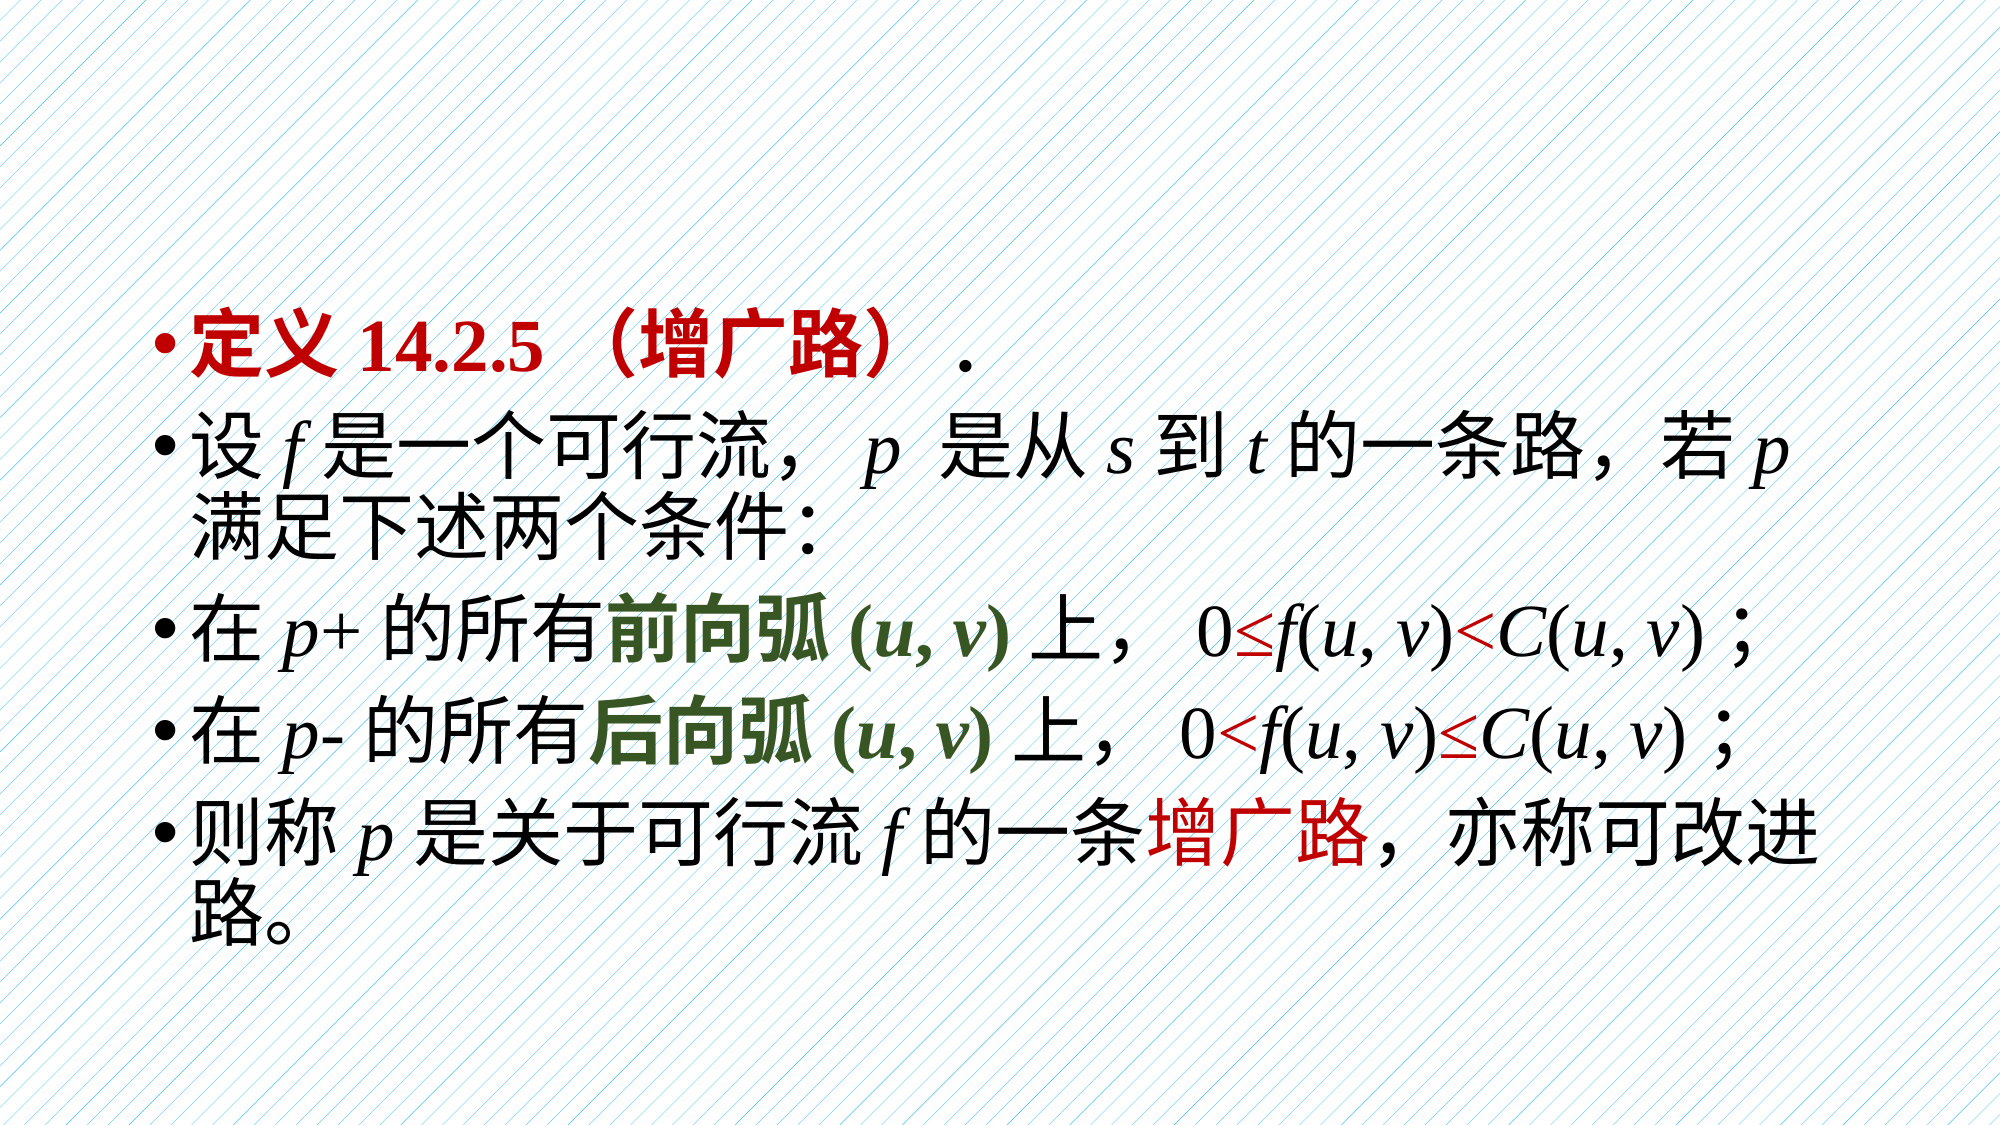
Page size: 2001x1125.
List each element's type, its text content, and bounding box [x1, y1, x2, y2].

picture [369, 0, 669, 299]
picture [1027, 1014, 1139, 1125]
picture [1633, 1014, 1746, 1125]
picture [641, 0, 941, 299]
picture [1968, 1093, 2000, 1125]
picture [0, 0, 105, 105]
picture [1780, 905, 2000, 1125]
picture [1602, 0, 1903, 299]
picture [0, 719, 137, 857]
picture [1811, 110, 2000, 299]
picture [107, 1014, 220, 1125]
picture [1017, 0, 1317, 299]
picture [463, 1014, 575, 1125]
picture [0, 614, 137, 753]
picture [515, 0, 815, 299]
picture [1487, 1014, 1599, 1125]
picture [1435, 0, 1735, 299]
picture [1863, 173, 2000, 311]
picture [1477, 0, 1777, 299]
picture [871, 0, 1171, 299]
picture [1320, 1014, 1432, 1125]
picture [0, 0, 63, 63]
picture [0, 0, 293, 293]
picture [0, 0, 251, 251]
picture [0, 322, 137, 460]
picture [0, 698, 137, 836]
picture [902, 1014, 1014, 1125]
picture [1069, 1014, 1181, 1125]
picture [1289, 0, 1589, 299]
picture [703, 0, 1004, 299]
picture [1863, 194, 2000, 332]
picture [1341, 1014, 1453, 1125]
picture [337, 1014, 450, 1125]
picture [881, 1014, 993, 1125]
picture [1644, 0, 1944, 299]
picture [933, 0, 1234, 299]
picture [546, 1014, 659, 1125]
picture [1905, 1030, 2000, 1125]
picture [1863, 445, 2000, 583]
picture [1278, 1014, 1390, 1125]
picture [1142, 0, 1443, 299]
picture [1331, 0, 1631, 299]
picture [787, 0, 1087, 299]
picture [1665, 0, 1965, 299]
picture [1863, 257, 2000, 395]
picture [1863, 299, 2000, 437]
picture [0, 782, 137, 920]
picture [275, 1014, 387, 1125]
picture [1226, 0, 1526, 299]
picture [1863, 675, 2000, 813]
picture [1257, 1014, 1369, 1125]
picture [797, 1014, 909, 1125]
picture [1529, 1014, 1641, 1125]
picture [985, 1014, 1098, 1125]
picture [1048, 1014, 1160, 1125]
picture [1863, 466, 2000, 604]
picture [1863, 403, 2000, 541]
picture [0, 426, 137, 565]
picture [1863, 800, 2000, 939]
picture [1770, 69, 2000, 299]
picture [1863, 696, 2000, 834]
picture [66, 1014, 178, 1125]
picture [0, 510, 137, 648]
picture [1884, 1009, 2000, 1125]
picture [0, 928, 137, 1066]
picture [599, 0, 899, 299]
picture [1205, 0, 1505, 299]
picture [0, 656, 137, 795]
picture [0, 0, 209, 209]
picture [0, 0, 146, 146]
picture [1351, 0, 1652, 299]
picture [954, 0, 1254, 299]
picture [1863, 988, 2000, 1125]
picture [1080, 0, 1380, 299]
picture [1236, 1014, 1348, 1125]
picture [0, 573, 137, 711]
picture [1863, 319, 2000, 458]
picture [651, 1014, 763, 1125]
picture [1863, 361, 2000, 499]
picture [0, 343, 137, 481]
picture [233, 1014, 345, 1125]
picture [1863, 842, 2000, 980]
picture [1153, 1014, 1265, 1125]
picture [0, 886, 137, 1024]
picture [1926, 1051, 2000, 1125]
picture [1299, 1014, 1411, 1125]
picture [0, 489, 137, 627]
picture [1310, 0, 1610, 299]
picture [1863, 863, 2000, 1001]
picture [1843, 968, 2000, 1125]
picture [1194, 1014, 1307, 1125]
picture [254, 1014, 366, 1125]
picture [0, 0, 21, 21]
picture [1090, 1014, 1202, 1125]
picture [1038, 0, 1338, 299]
picture [0, 635, 137, 774]
picture [766, 0, 1066, 299]
picture [390, 0, 690, 299]
picture [1853, 152, 2000, 299]
picture [1623, 0, 1923, 299]
picture [860, 1014, 972, 1125]
picture [525, 1014, 638, 1125]
picture [1801, 926, 2000, 1125]
picture [1101, 0, 1401, 299]
picture [1613, 1014, 1725, 1125]
picture [128, 1014, 241, 1125]
picture [1445, 1014, 1558, 1125]
picture [160, 0, 460, 299]
picture [1728, 27, 2000, 299]
picture [452, 0, 753, 299]
picture [923, 1014, 1035, 1125]
picture [1508, 1014, 1620, 1125]
picture [0, 0, 397, 397]
picture [912, 0, 1213, 299]
picture [0, 844, 137, 983]
picture [1498, 0, 1798, 299]
picture [1863, 424, 2000, 562]
picture [578, 0, 878, 299]
picture [400, 1014, 512, 1125]
picture [0, 301, 137, 439]
picture [1184, 0, 1484, 299]
picture [808, 0, 1108, 299]
picture [672, 1014, 784, 1125]
picture [1686, 0, 1986, 299]
picture [1863, 529, 2000, 667]
picture [1947, 1072, 2000, 1125]
picture [1111, 1014, 1223, 1125]
picture [411, 0, 711, 299]
picture [264, 0, 565, 299]
picture [1404, 1014, 1516, 1125]
picture [0, 0, 167, 167]
picture [818, 1014, 930, 1125]
picture [1163, 0, 1463, 299]
picture [0, 0, 355, 355]
picture [1863, 738, 2000, 876]
picture [0, 0, 230, 230]
picture [1466, 1014, 1578, 1125]
picture [1822, 947, 2000, 1125]
picture [181, 0, 481, 299]
picture [0, 907, 137, 1045]
picture [850, 0, 1150, 299]
picture [1863, 487, 2000, 625]
picture [0, 0, 335, 335]
picture [1863, 591, 2000, 729]
picture [191, 1014, 303, 1125]
picture [1863, 340, 2000, 479]
picture [45, 1014, 157, 1125]
picture [1707, 6, 2000, 299]
picture [536, 0, 836, 299]
picture [714, 1014, 826, 1125]
picture [1863, 236, 2000, 374]
picture [1738, 1014, 1850, 1125]
picture [316, 1014, 429, 1125]
picture [0, 0, 126, 126]
picture [1121, 0, 1422, 299]
picture [170, 1014, 282, 1125]
picture [1592, 1014, 1704, 1125]
picture [1456, 0, 1756, 299]
picture [1571, 1014, 1683, 1125]
picture [1749, 48, 2000, 299]
picture [243, 0, 544, 299]
picture [473, 0, 774, 299]
picture [1863, 758, 2000, 897]
picture [1832, 131, 2000, 299]
picture [557, 0, 857, 299]
picture [1863, 549, 2000, 688]
picture [379, 1014, 491, 1125]
picture [682, 0, 983, 299]
picture [0, 761, 137, 899]
picture [745, 0, 1045, 299]
picture [1006, 1014, 1119, 1125]
picture [829, 0, 1129, 299]
picture [0, 0, 188, 188]
picture [358, 1014, 470, 1125]
picture [0, 0, 42, 42]
picture [1759, 884, 2000, 1125]
picture [421, 1014, 533, 1125]
picture [0, 0, 84, 84]
picture [891, 0, 1192, 299]
picture [1383, 1014, 1495, 1125]
picture [296, 1014, 408, 1125]
picture [630, 1014, 742, 1125]
picture [86, 1014, 199, 1125]
picture [306, 0, 606, 299]
picture [1863, 654, 2000, 792]
picture [0, 405, 137, 544]
picture [1654, 1014, 1767, 1125]
picture [1393, 0, 1693, 299]
picture [588, 1014, 700, 1125]
picture [1372, 0, 1673, 299]
picture [0, 0, 272, 272]
picture [0, 385, 137, 523]
picture [0, 468, 137, 606]
picture [149, 1014, 261, 1125]
picture [1863, 570, 2000, 709]
picture [0, 803, 137, 941]
picture [975, 0, 1275, 299]
picture [139, 0, 439, 299]
picture [1863, 215, 2000, 353]
picture [0, 364, 137, 502]
picture [484, 1014, 596, 1125]
picture [1717, 1014, 1829, 1125]
picture [0, 949, 137, 1087]
picture [965, 1014, 1077, 1125]
picture [1215, 1014, 1328, 1125]
picture [0, 531, 137, 669]
picture [1414, 0, 1714, 299]
picture [1424, 1014, 1537, 1125]
picture [1696, 1014, 1808, 1125]
picture [735, 1014, 847, 1125]
picture [494, 0, 795, 299]
picture [0, 740, 137, 878]
picture [0, 0, 376, 376]
picture [567, 1014, 680, 1125]
picture [1247, 0, 1547, 299]
picture [223, 0, 523, 299]
picture [1268, 0, 1568, 299]
picture [0, 865, 137, 1004]
picture [1560, 0, 1861, 299]
picture [1519, 0, 1819, 299]
picture [432, 0, 732, 299]
picture [3, 991, 137, 1125]
picture [1863, 717, 2000, 855]
picture [1581, 0, 1882, 299]
picture [724, 0, 1024, 299]
picture [996, 0, 1296, 299]
picture [0, 0, 314, 314]
picture [1863, 508, 2000, 646]
picture [0, 677, 137, 815]
picture [1790, 89, 2000, 299]
picture [1550, 1014, 1662, 1125]
list 定义14.2.5（增广路）. 设f是一个可行流，p 是从s到t的一条路，若p满足下述两个条件： 在p+的所有前向弧(u, v)上，0≤f(u, v)<C(u, v)； 在p-的所有后向弧(u, v)上，0<f(u, v)≤C(u, v)； 则称p是关于可行流f的一条增广路，亦称可改进路。 [137, 299, 1863, 1014]
picture [1863, 821, 2000, 959]
picture [0, 552, 137, 690]
picture [1362, 1014, 1474, 1125]
picture [839, 1014, 951, 1125]
picture [505, 1014, 617, 1125]
picture [0, 447, 137, 585]
picture [620, 0, 920, 299]
picture [442, 1014, 554, 1125]
picture [202, 0, 502, 299]
picture [1174, 1014, 1286, 1125]
picture [327, 0, 627, 299]
picture [0, 970, 137, 1108]
picture [1863, 633, 2000, 771]
picture [1675, 1014, 1788, 1125]
picture [1540, 0, 1840, 299]
picture [662, 0, 962, 299]
picture [285, 0, 585, 299]
picture [1132, 1014, 1244, 1125]
picture [0, 594, 137, 732]
picture [1863, 779, 2000, 918]
picture [944, 1014, 1056, 1125]
picture [212, 1014, 324, 1125]
picture [776, 1014, 889, 1125]
picture [609, 1014, 721, 1125]
picture [1059, 0, 1359, 299]
picture [348, 0, 648, 299]
picture [1989, 1114, 2000, 1125]
picture [1863, 382, 2000, 520]
picture [755, 1014, 868, 1125]
picture [0, 0, 418, 418]
picture [24, 1012, 137, 1125]
picture [1863, 612, 2000, 750]
picture [0, 824, 137, 962]
picture [1863, 278, 2000, 416]
picture [693, 1014, 805, 1125]
